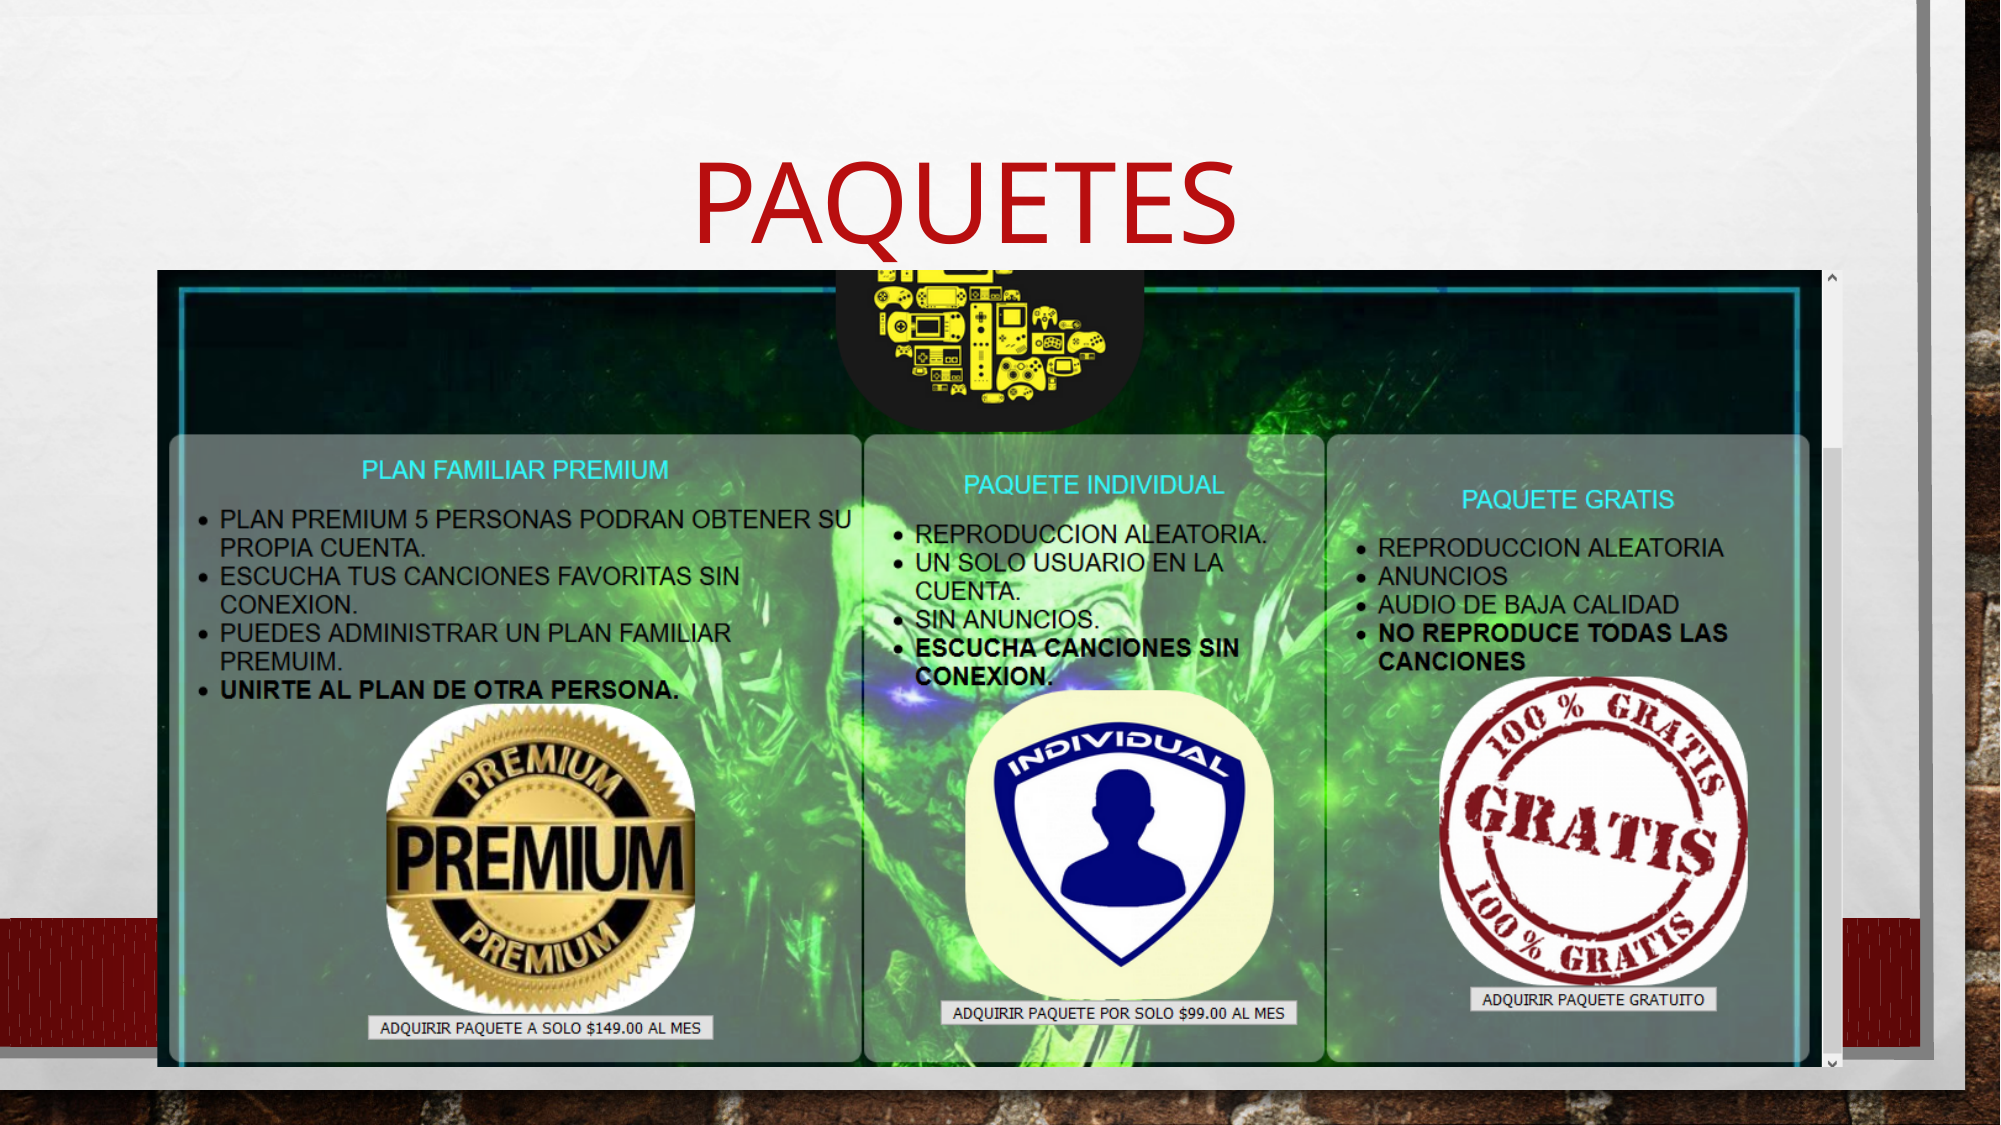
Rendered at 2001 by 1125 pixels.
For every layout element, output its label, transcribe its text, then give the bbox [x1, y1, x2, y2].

picture [157, 270, 1843, 1067]
title paquetes [112, 112, 1818, 302]
picture [0, 0, 2000, 1125]
